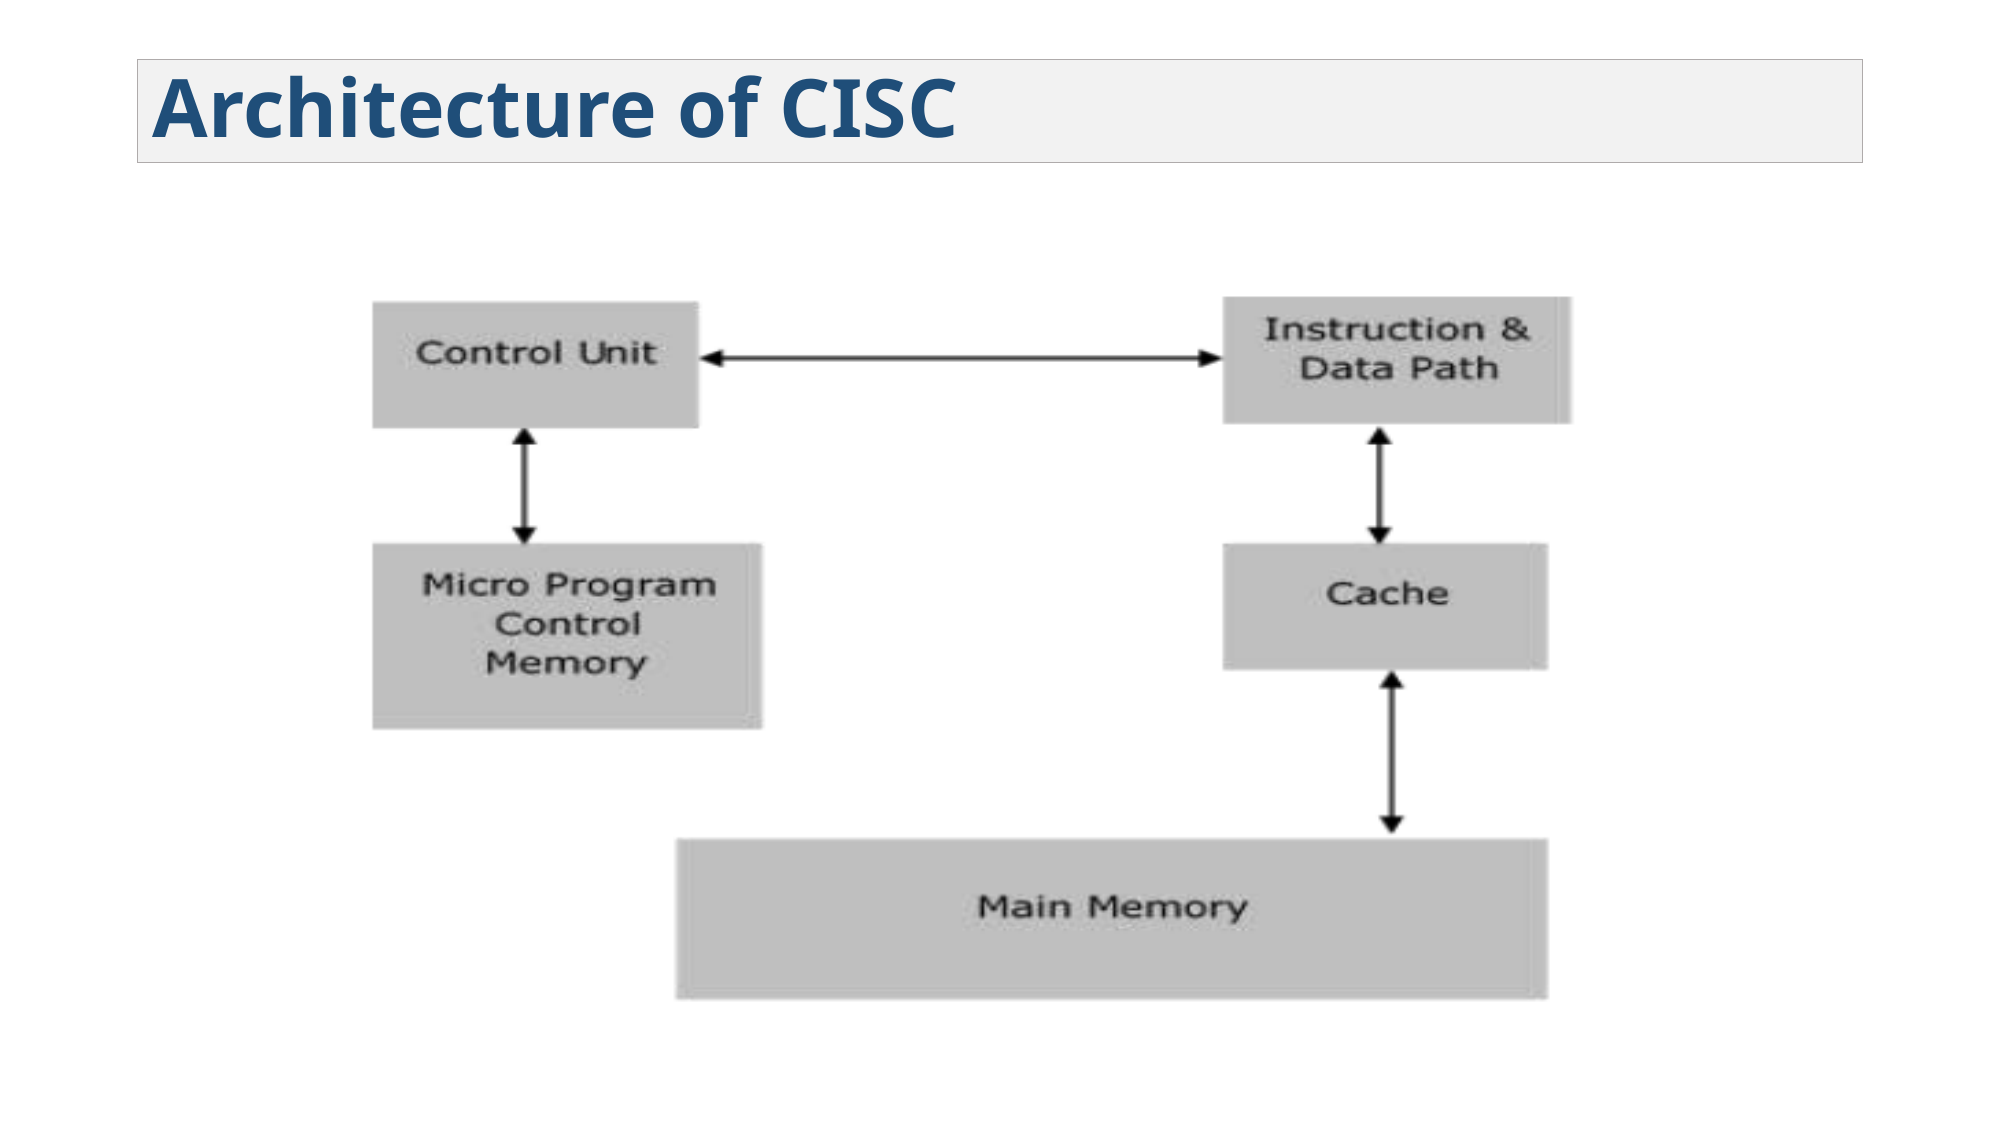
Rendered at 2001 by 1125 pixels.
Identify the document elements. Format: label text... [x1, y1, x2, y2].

picture [357, 281, 1591, 1010]
title Architecture of CISC [137, 59, 1863, 163]
